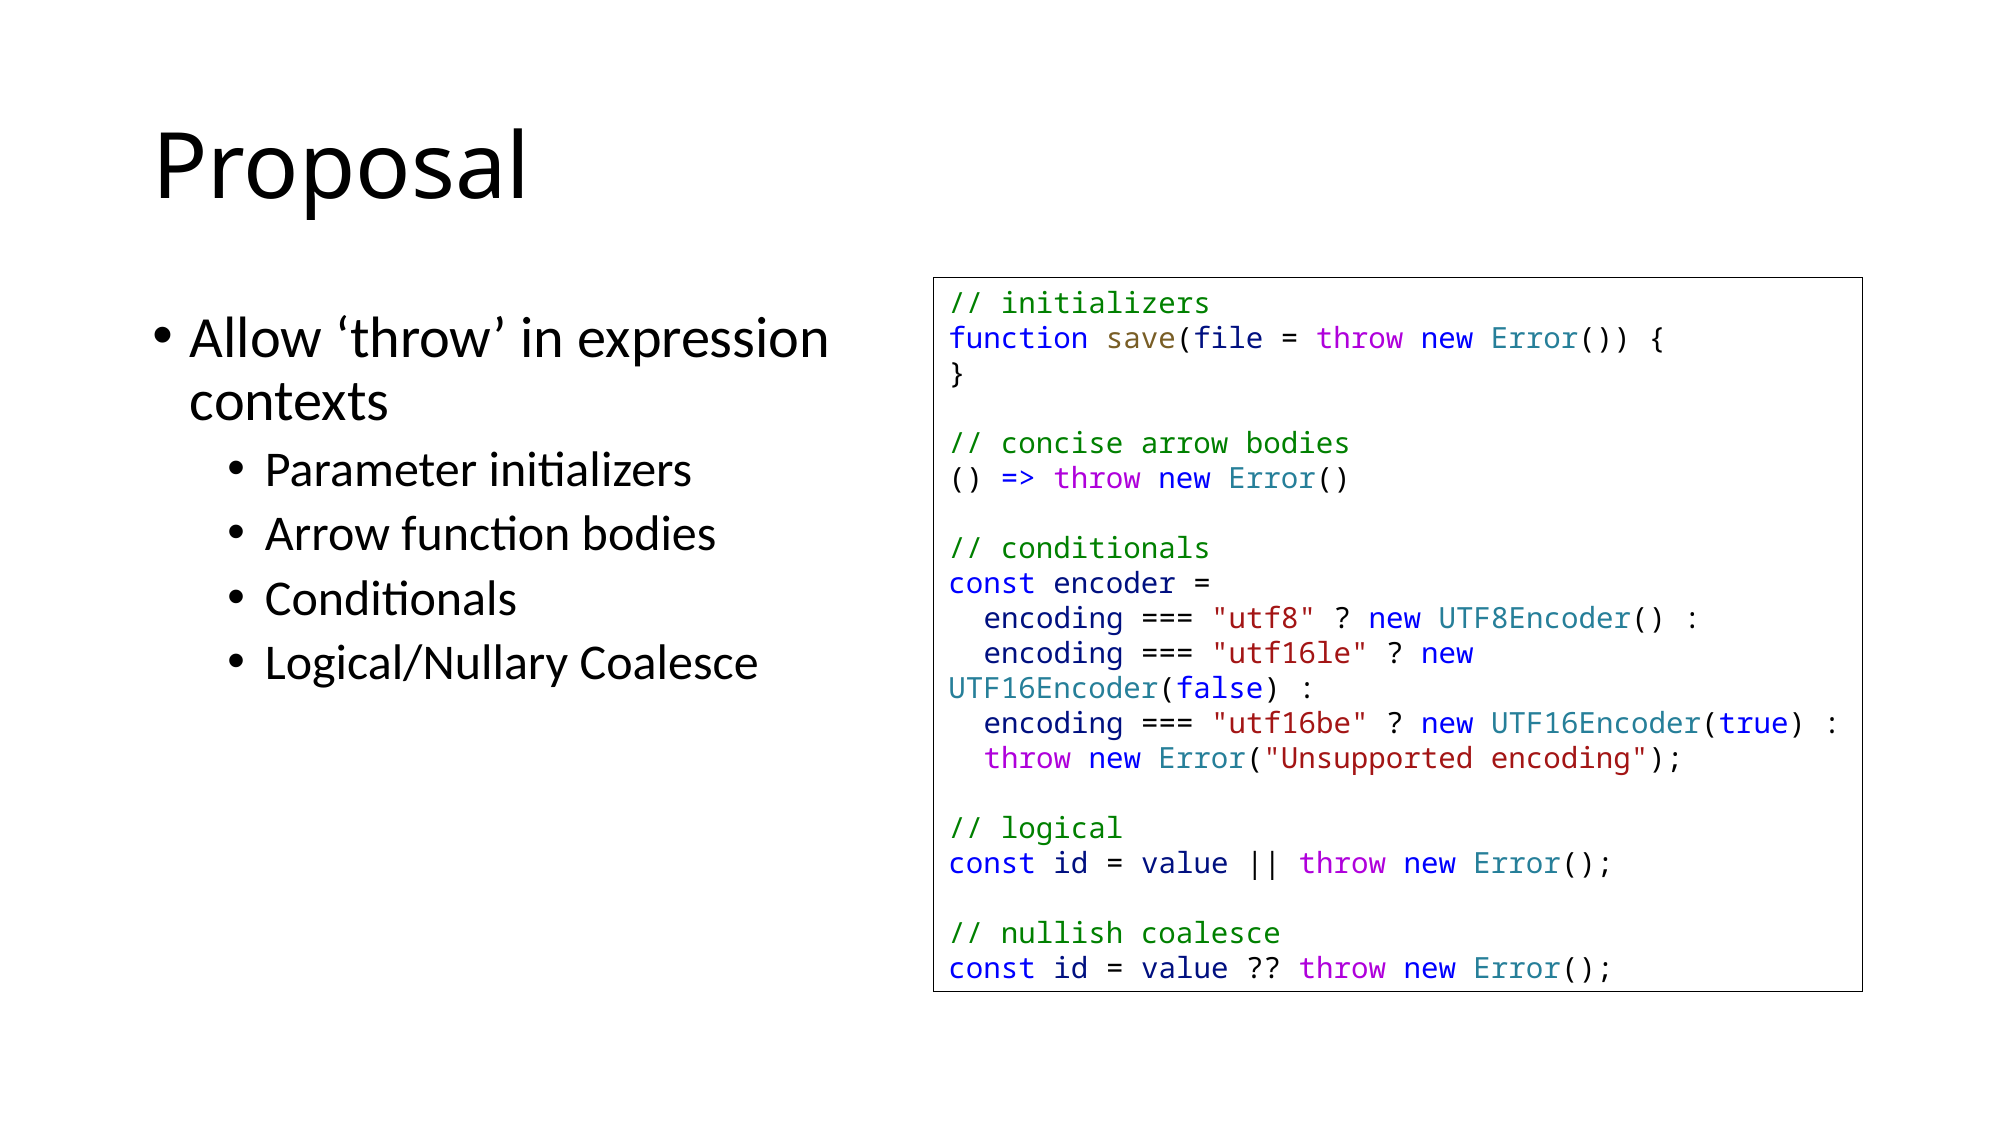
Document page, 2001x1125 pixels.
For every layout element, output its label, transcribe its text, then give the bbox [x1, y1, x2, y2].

text_box // initializers function save(file = throw new Error()) { } // concise arrow bodies () => throw new Error() // conditionals const encoder = encoding === "utf8" ? new UTF8Encoder() : encoding === "utf16le" ? new UTF16Encoder(false) : encoding === "utf16be" ? new UTF16Encoder(true) : throw new Error("Unsupported encoding"); // logical const id = value || throw new Error(); // nullish coalesce const id = value ?? throw new Error(); [933, 277, 1863, 992]
title Proposal [137, 59, 1863, 278]
list Allow ‘throw’ in expression contexts Parameter initializers Arrow function bodies Conditionals Logical/Nullary Coalesce [137, 299, 891, 1014]
